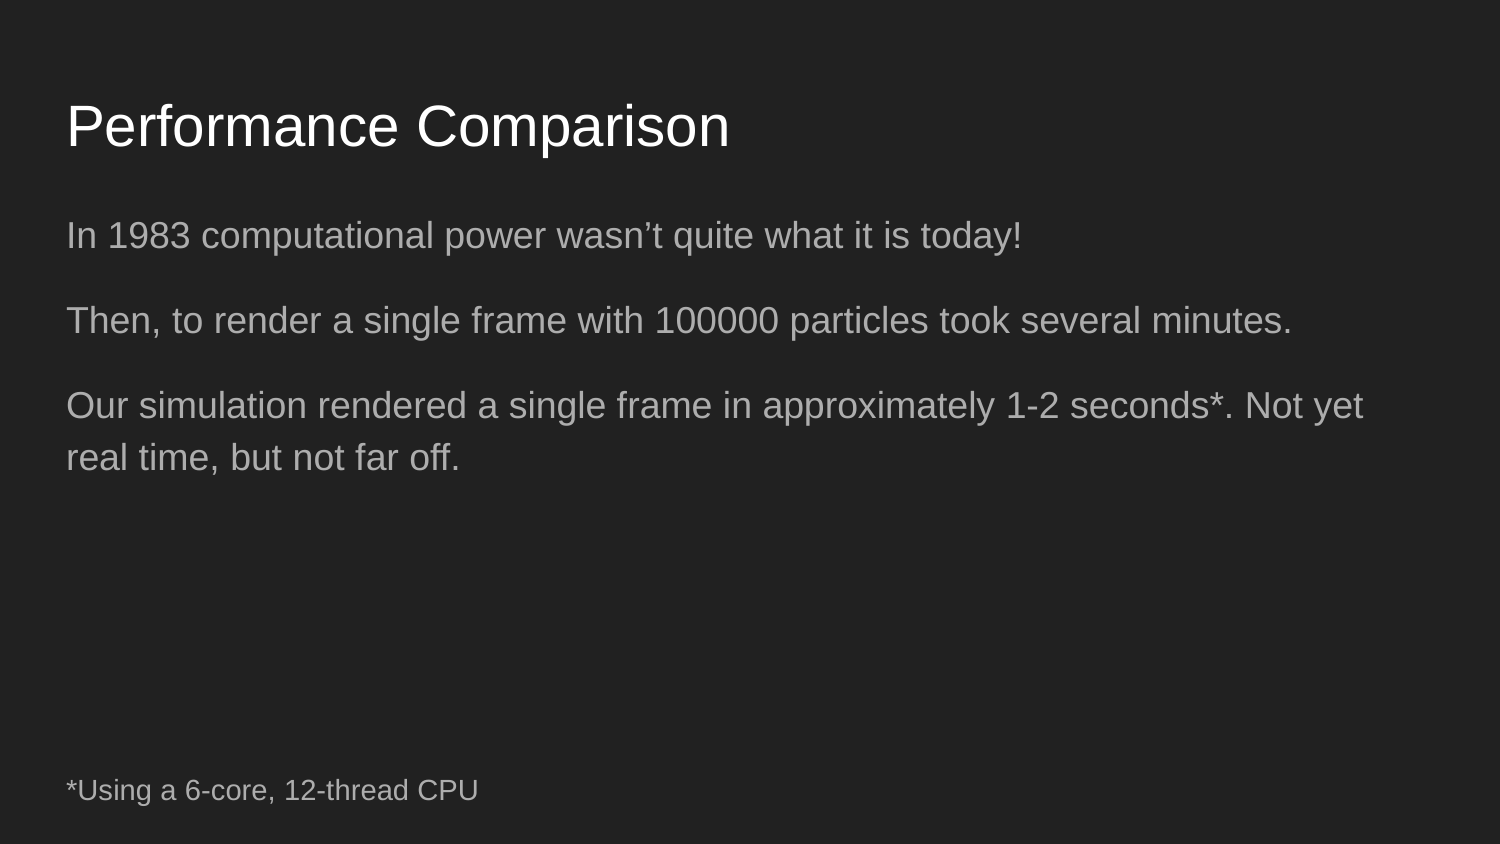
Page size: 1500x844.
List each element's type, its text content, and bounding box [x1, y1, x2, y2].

list In 1983 computational power wasn’t quite what it is today! Then, to render a single frame with 100000 particles took several minutes. Our simulation rendered a single frame in approximately 1-2 seconds*. Not yet real time, but not far off. *Using a 6-core, 12-thread CPU [51, 189, 1449, 750]
title Performance Comparison [51, 72, 1449, 167]
